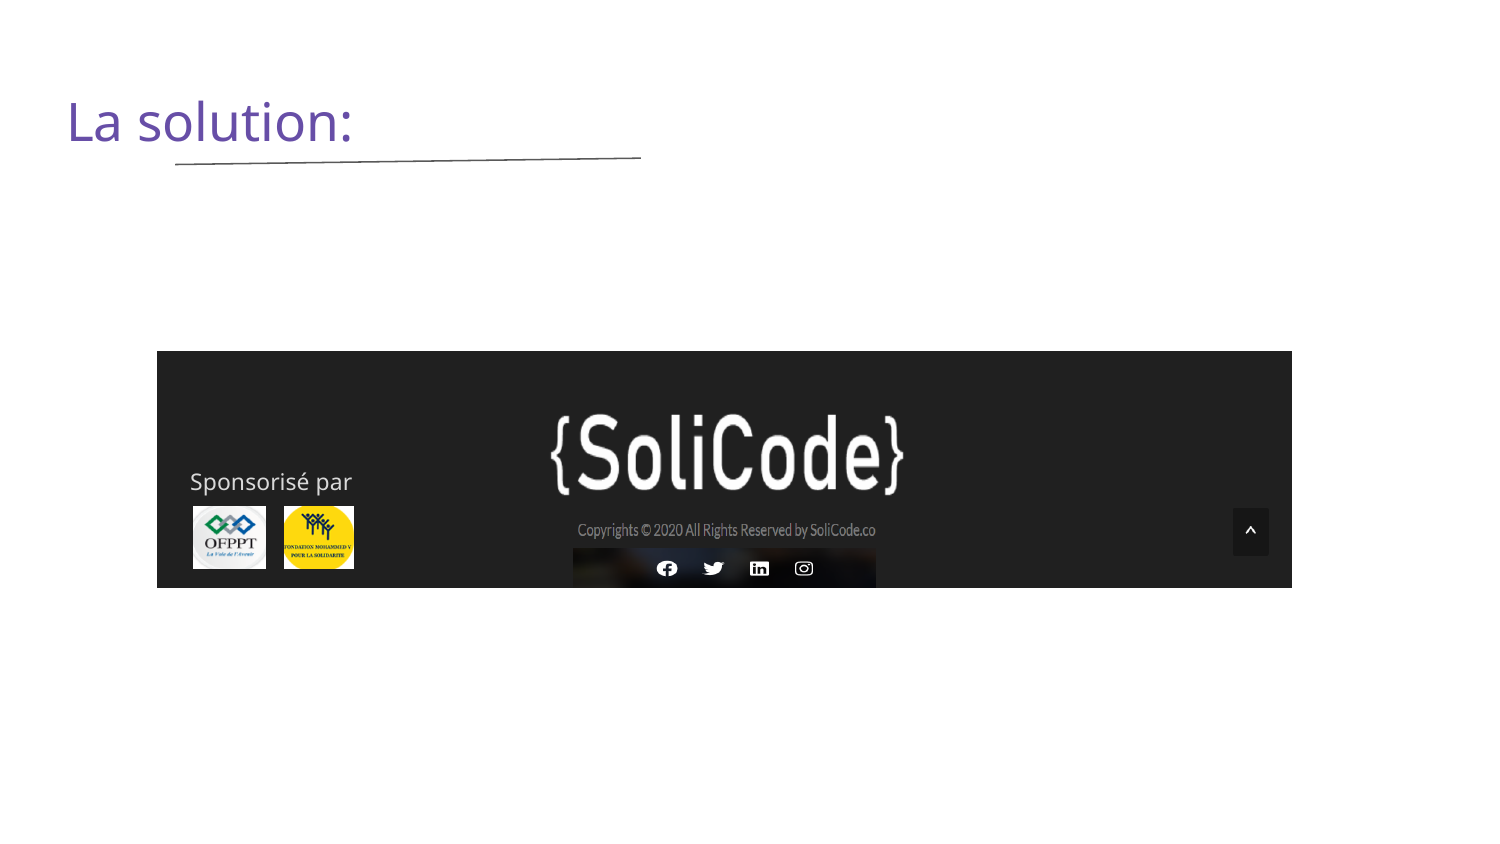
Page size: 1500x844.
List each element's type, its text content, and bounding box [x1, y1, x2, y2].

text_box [174, 157, 642, 165]
picture [157, 351, 1292, 588]
title La solution: [51, 72, 1449, 167]
